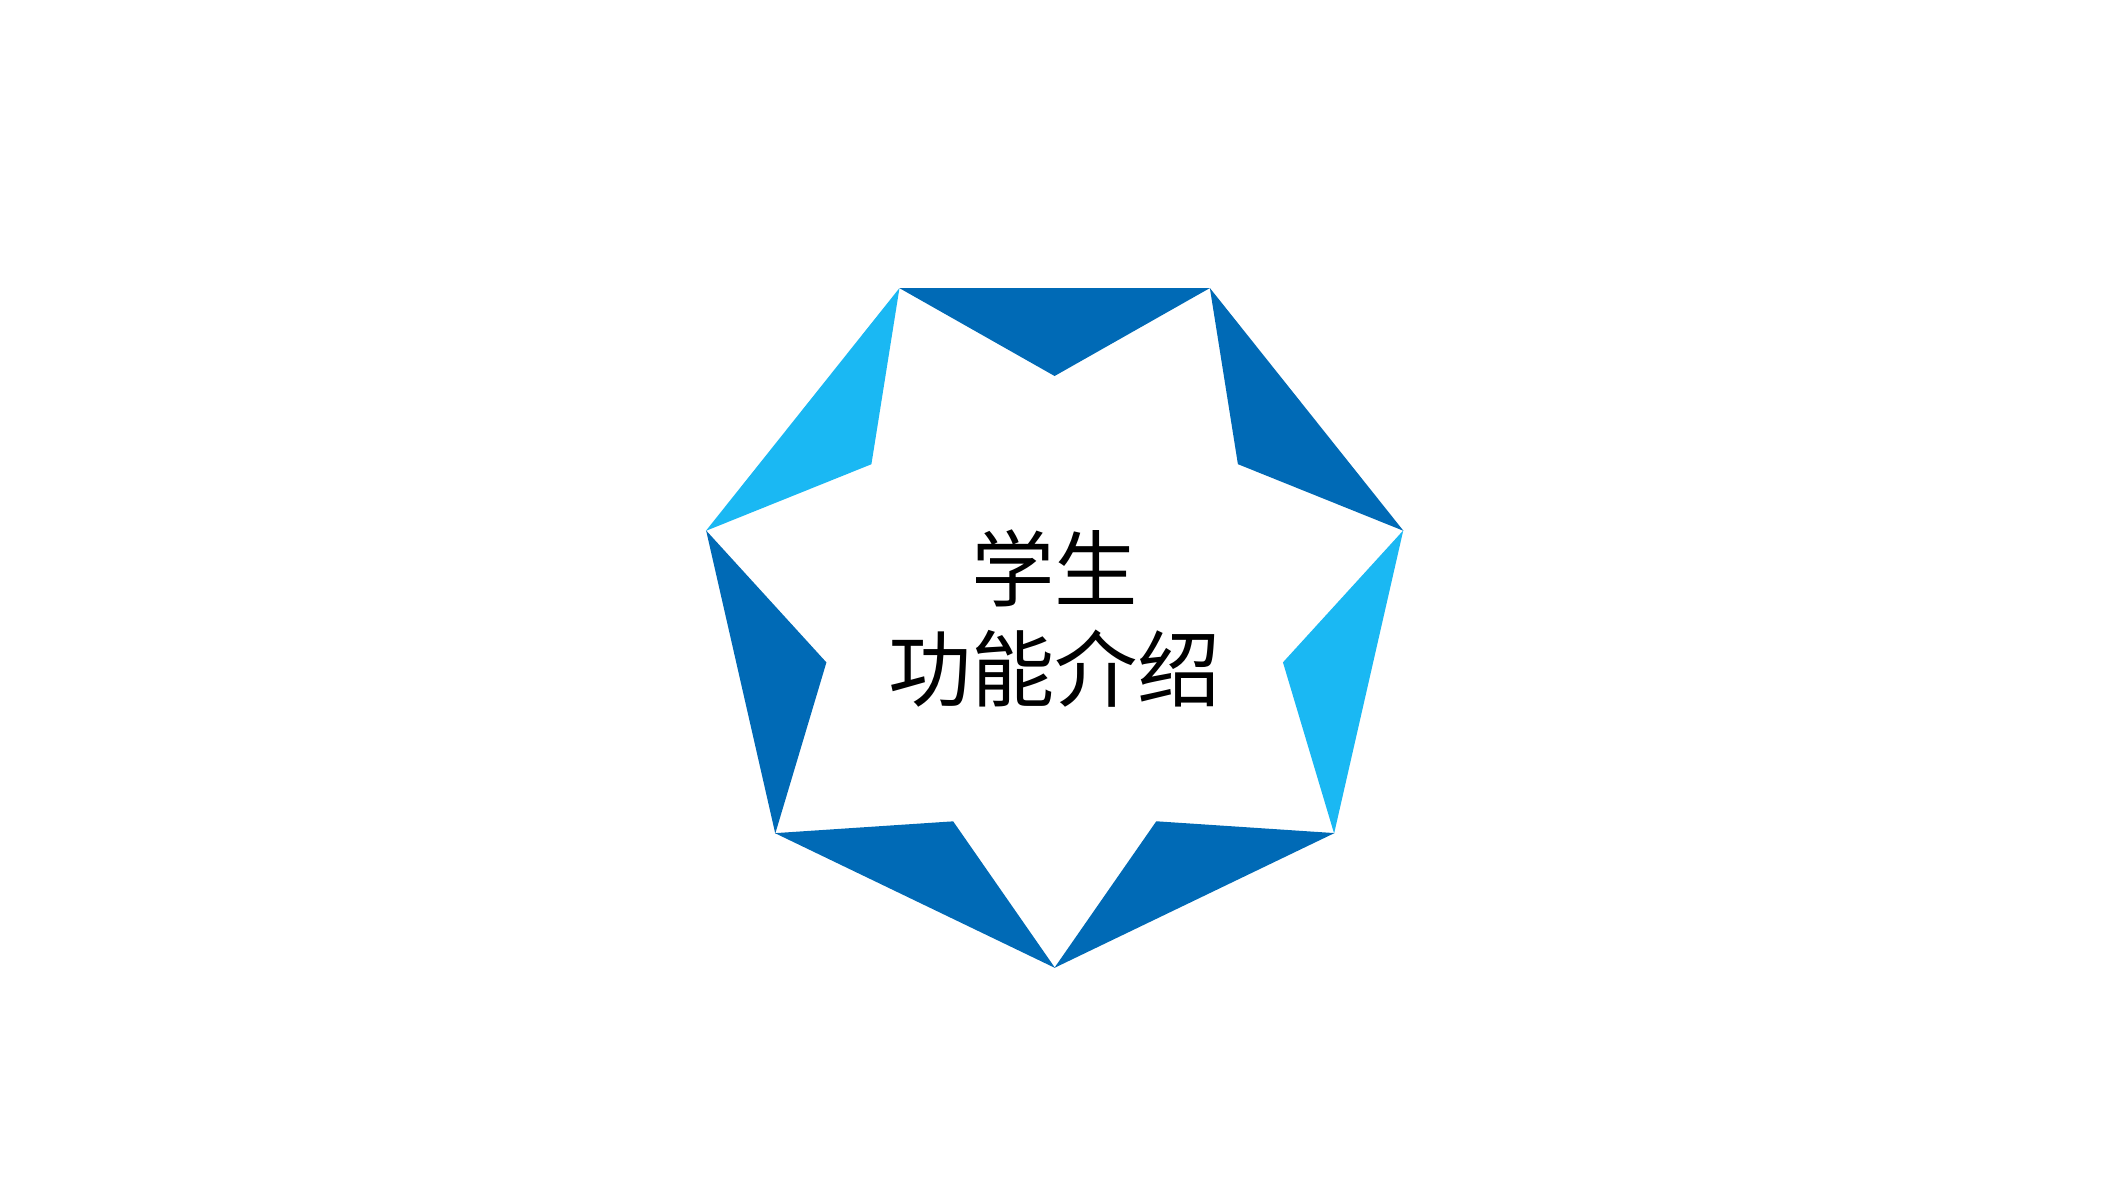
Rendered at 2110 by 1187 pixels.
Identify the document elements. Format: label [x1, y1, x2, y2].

text_box [739, 281, 1370, 905]
